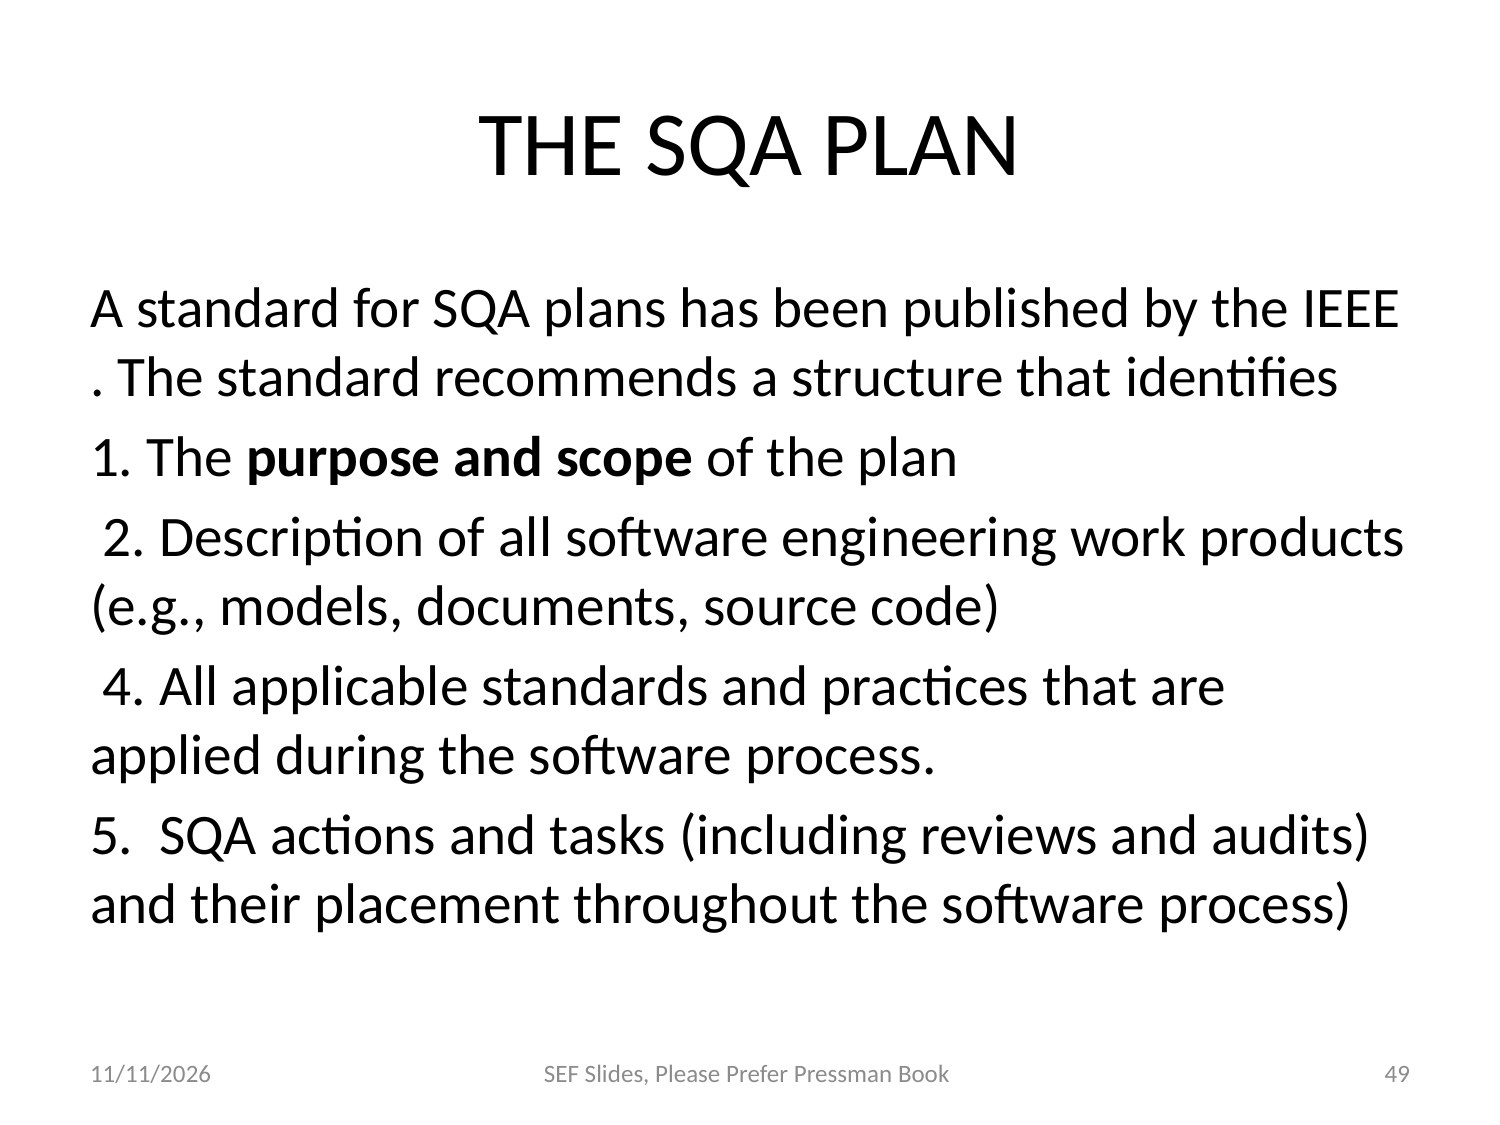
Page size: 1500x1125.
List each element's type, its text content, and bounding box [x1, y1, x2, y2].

slide_number 49 [1074, 1042, 1425, 1103]
list A standard for SQA plans has been published by the IEEE . The standard recommends a structure that identifies 1. The purpose and scope of the plan 2. Description of all software engineering work products (e.g., models, documents, source code) 4. All applicable standards and practices that are applied during the software process. 5. SQA actions and tasks (including reviews and audits) and their placement throughout the software process) [75, 262, 1425, 1005]
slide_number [75, 1042, 425, 1103]
footer SEF Slides, Please Prefer Pressman Book [512, 1042, 988, 1103]
title THE SQA PLAN [75, 45, 1425, 233]
